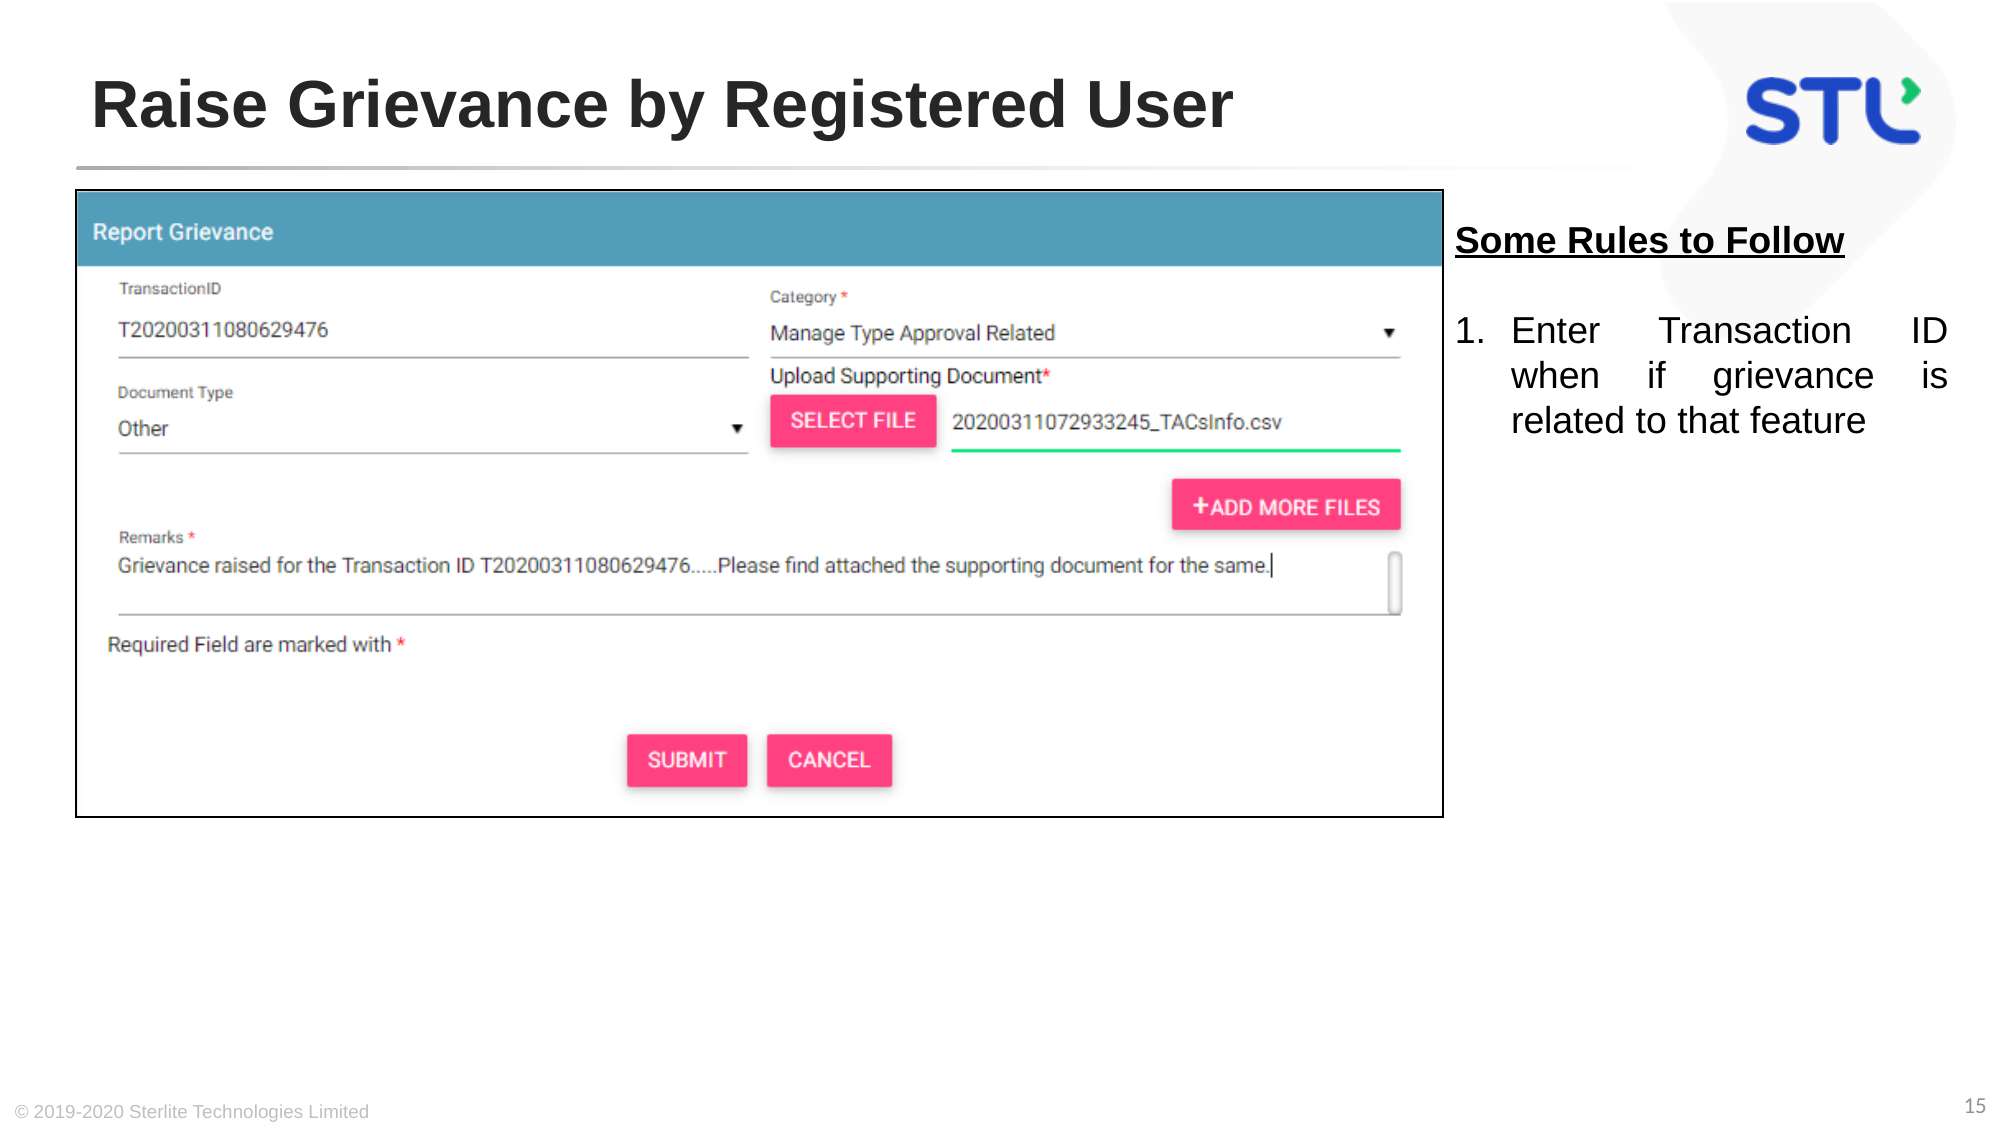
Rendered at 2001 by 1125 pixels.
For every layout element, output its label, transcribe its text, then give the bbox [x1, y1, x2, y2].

title Raise Grievance by Registered User [76, 35, 1564, 167]
picture [75, 189, 1444, 817]
slide_number 15 [1955, 1083, 1997, 1122]
picture [1746, 77, 1921, 145]
text_box Some Rules to Follow Enter Transaction ID when if grievance is related to that feature [1447, 208, 1957, 449]
footer © 2019-2020 Sterlite Technologies Limited [0, 1083, 455, 1125]
